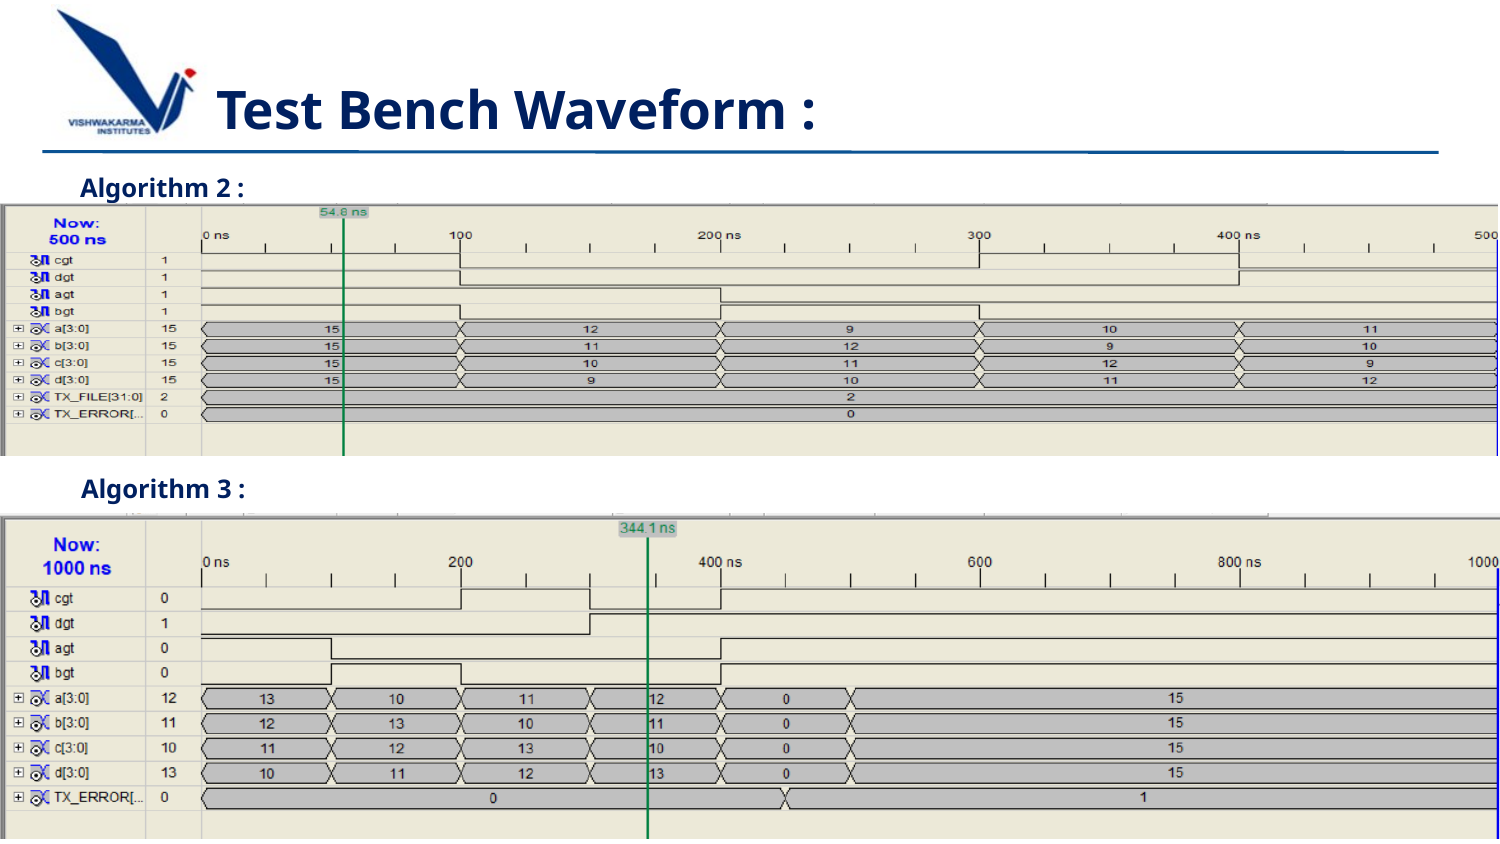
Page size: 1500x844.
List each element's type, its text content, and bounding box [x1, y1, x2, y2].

picture [0, 513, 1500, 839]
picture [51, 4, 215, 145]
text_box Algorithm 2 : [64, 156, 827, 202]
title Test Bench Waveform : [201, 61, 1500, 156]
picture [0, 203, 1498, 456]
text_box Algorithm 3 : [66, 463, 828, 512]
